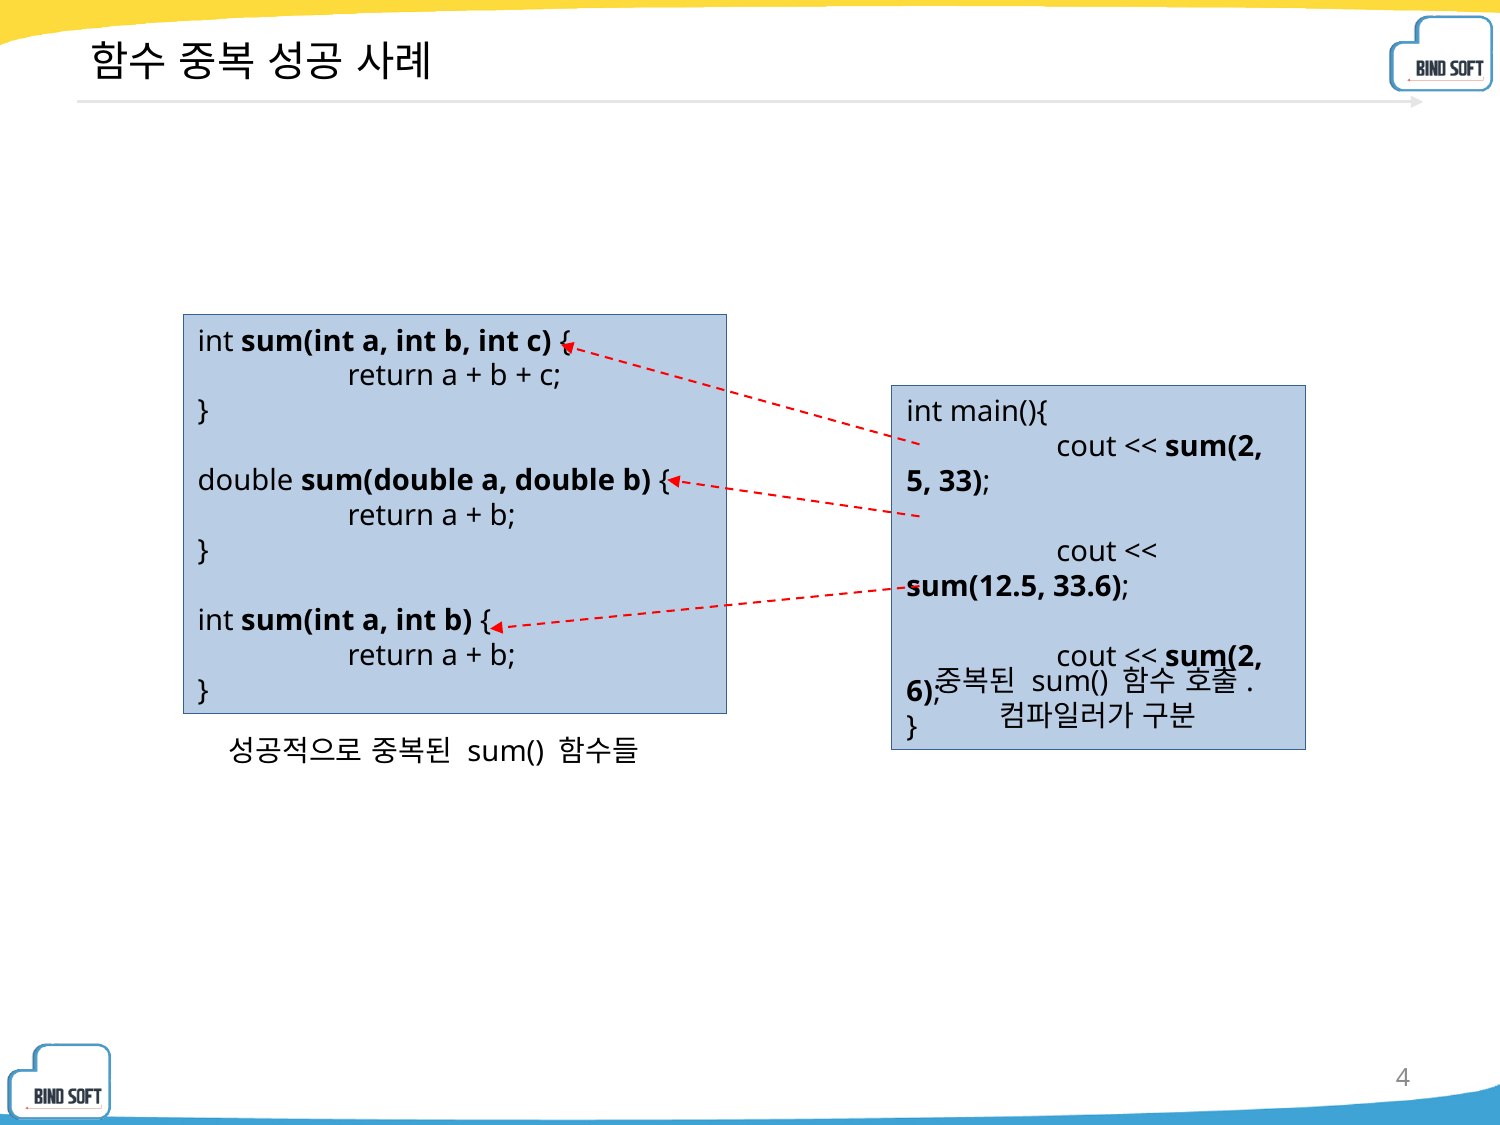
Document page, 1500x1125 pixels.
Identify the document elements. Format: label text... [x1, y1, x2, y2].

slide_number 4 [1074, 1054, 1425, 1103]
text_box 중복된 sum() 함수 호출. 컴파일러가 구분 [920, 654, 1277, 740]
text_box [489, 585, 920, 629]
title 함수 중복 성공 사례 [75, 11, 1425, 108]
text_box int main(){ cout << sum(2, 5, 33); cout << sum(12.5, 33.6); cout << sum(2, 6); } [891, 385, 1306, 750]
picture [0, 1003, 1500, 1125]
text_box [560, 344, 920, 445]
picture [0, 0, 1500, 96]
text_box 성공적으로 중복된 sum() 함수들 [213, 724, 655, 775]
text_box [666, 479, 920, 517]
text_box int sum(int a, int b, int c) { return a + b + c; } double sum(double a, double b) { return a + b; } int sum(int a, int b) { return a + b; } [183, 314, 727, 714]
